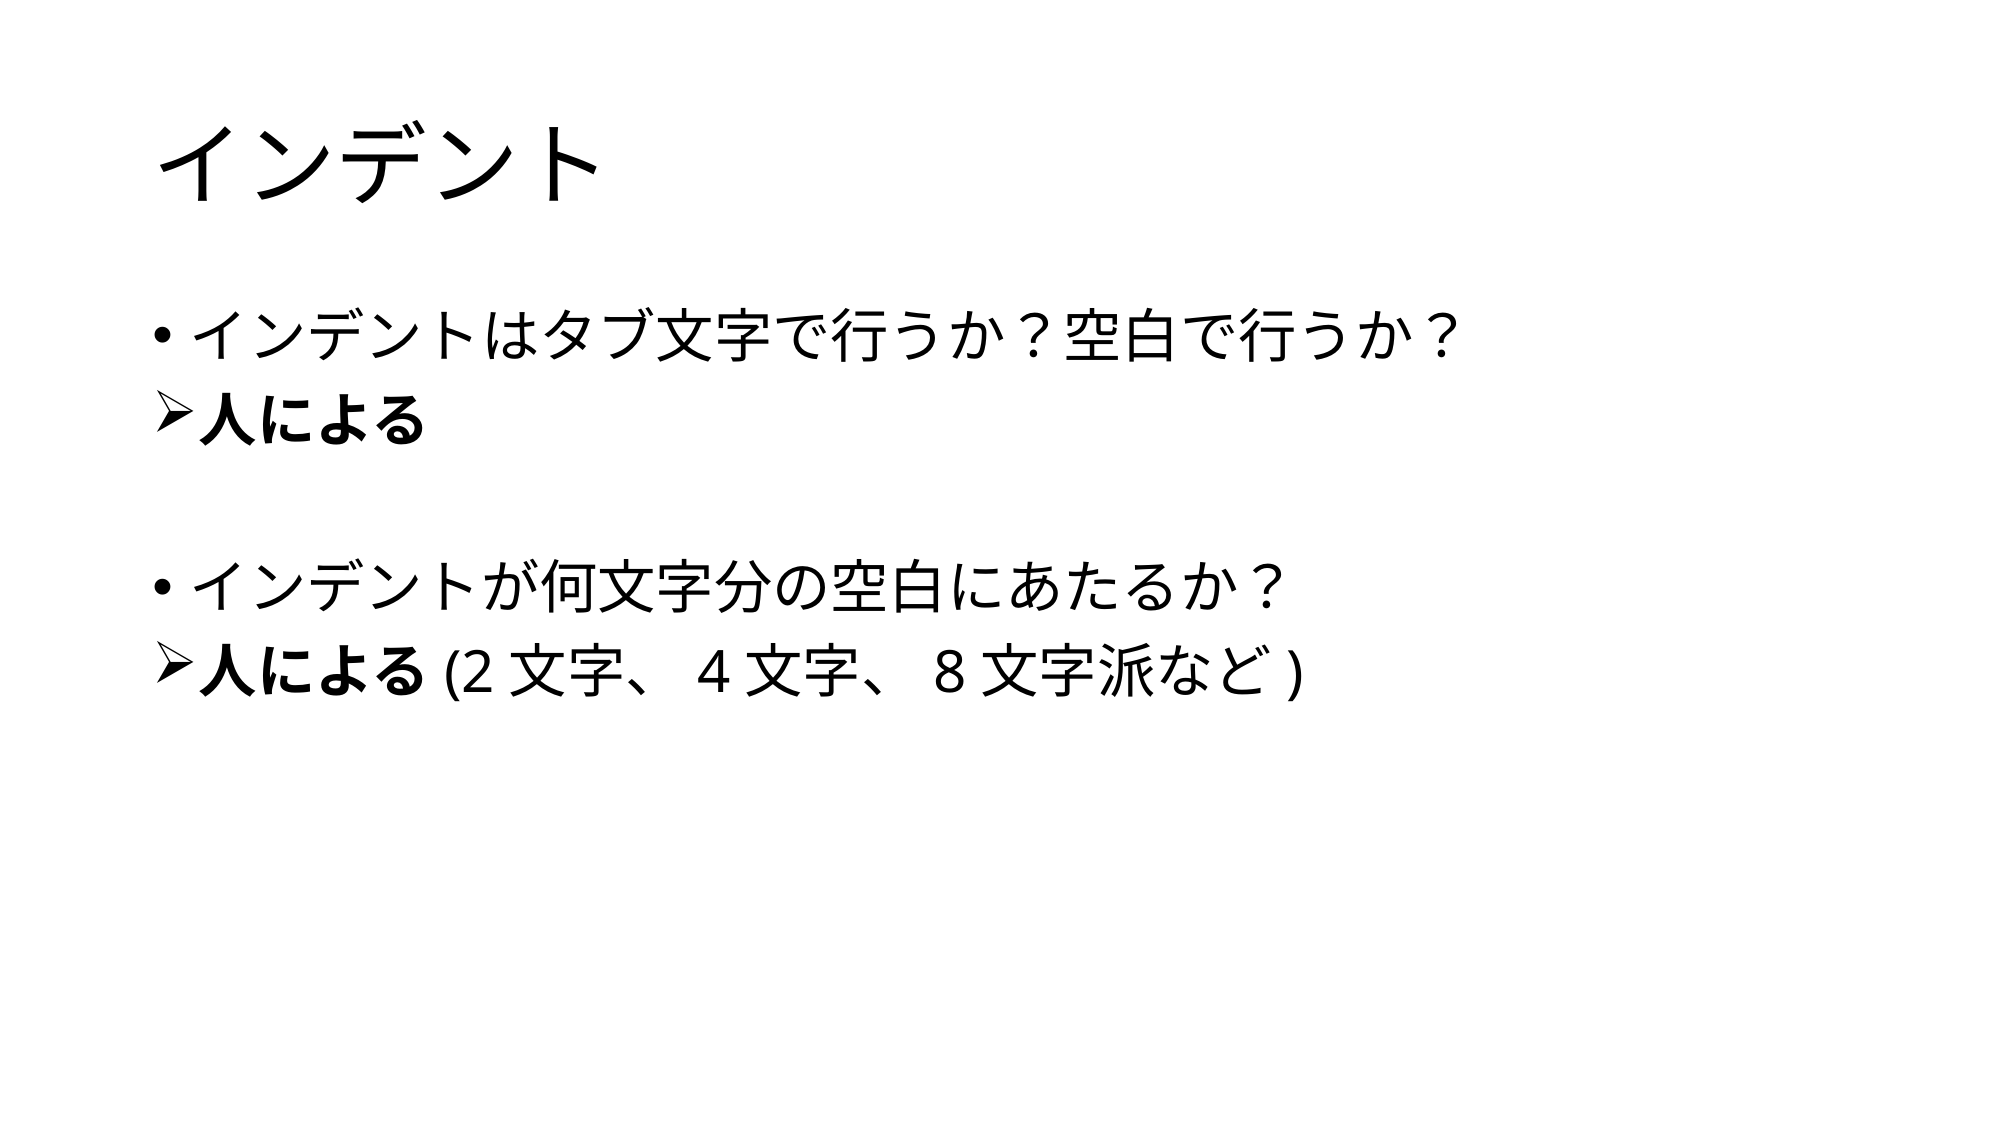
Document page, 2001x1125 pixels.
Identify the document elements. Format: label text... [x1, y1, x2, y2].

list インデントはタブ文字で行うか？空白で行うか？ 人による インデントが何文字分の空白にあたるか？ 人による(2文字、4文字、8文字派など) [137, 299, 1863, 1014]
title インデント [137, 59, 1863, 278]
